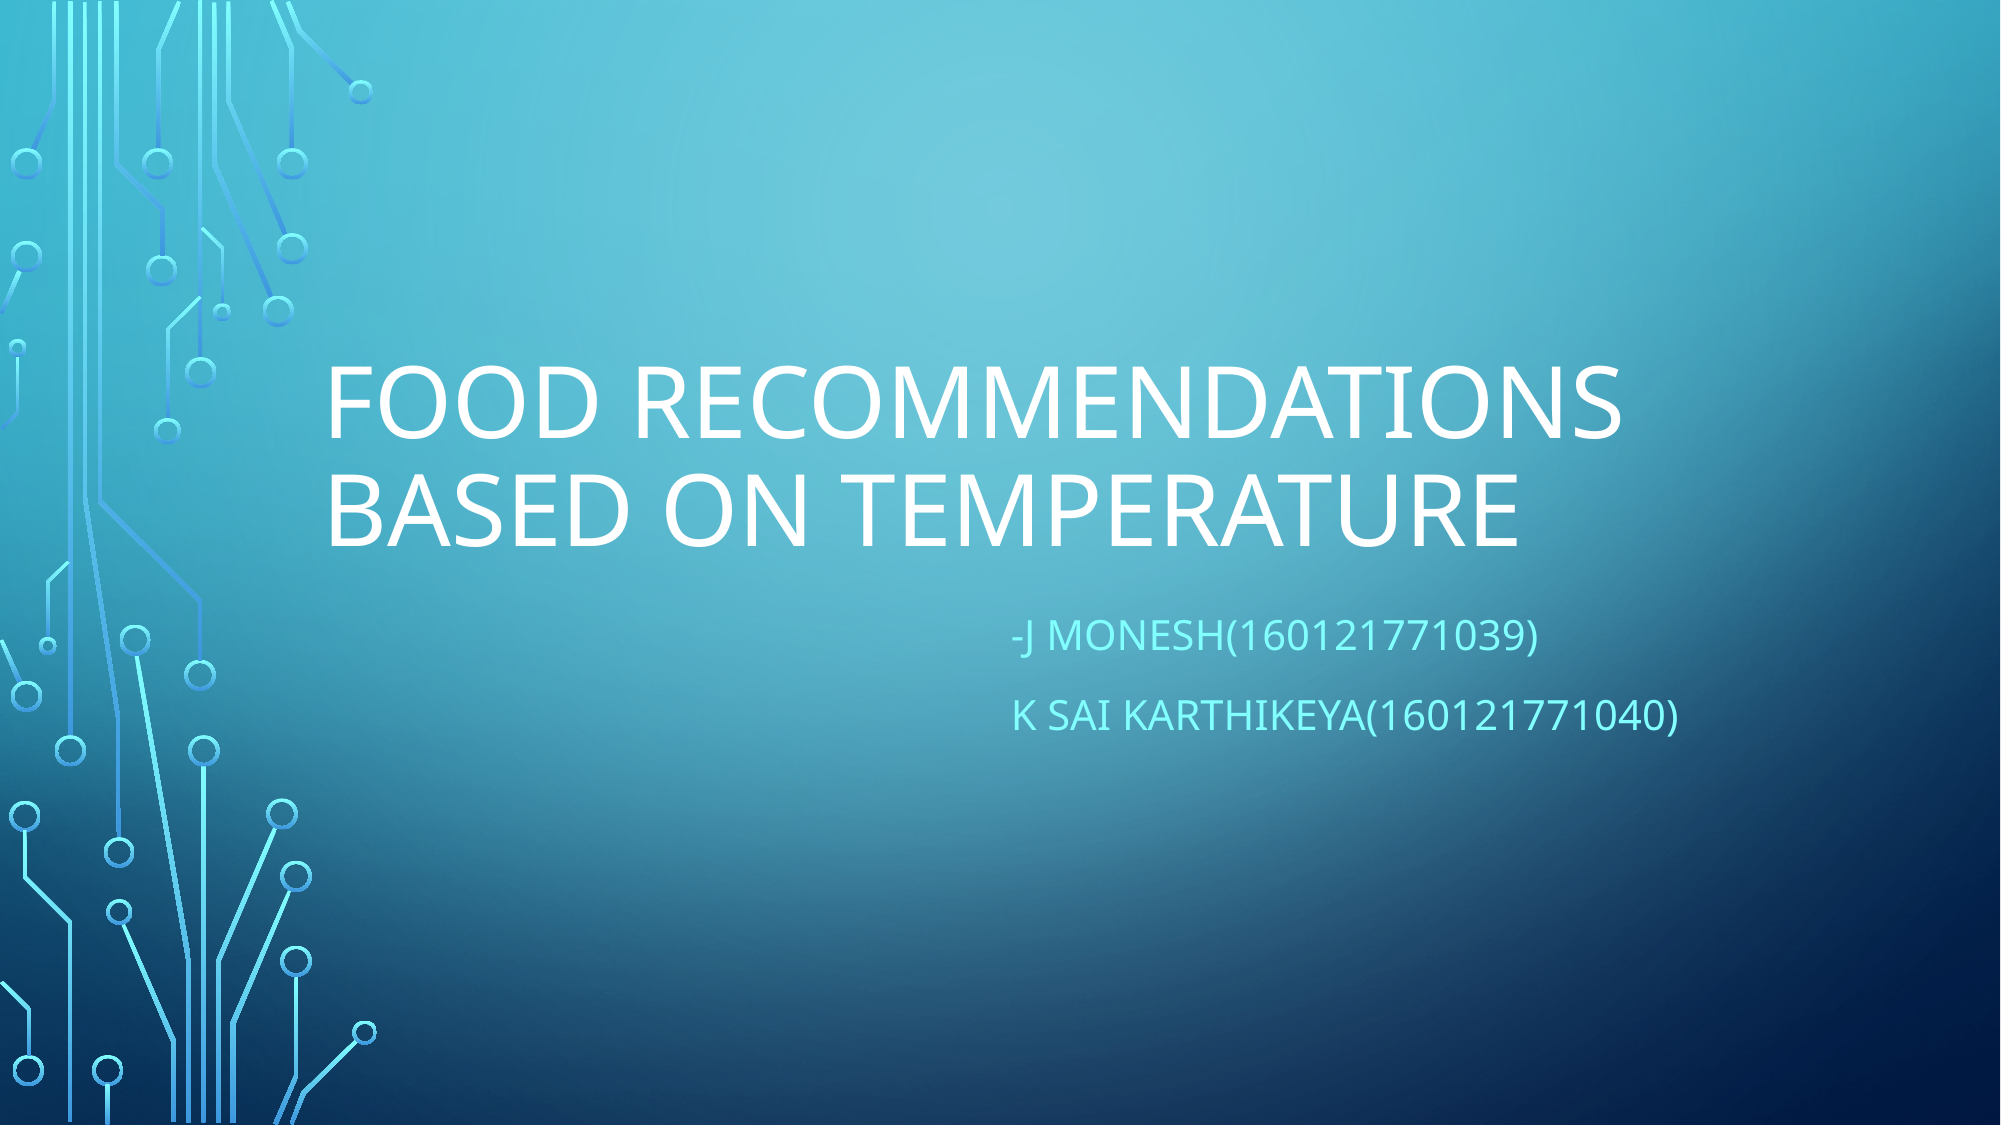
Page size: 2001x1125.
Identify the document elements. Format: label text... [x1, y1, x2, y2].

title Food Recommendations based on Temperature [307, 184, 1750, 576]
subtitle -J Monesh(160121771039) K Sai Karthikeya(160121771040) [307, 590, 1750, 863]
